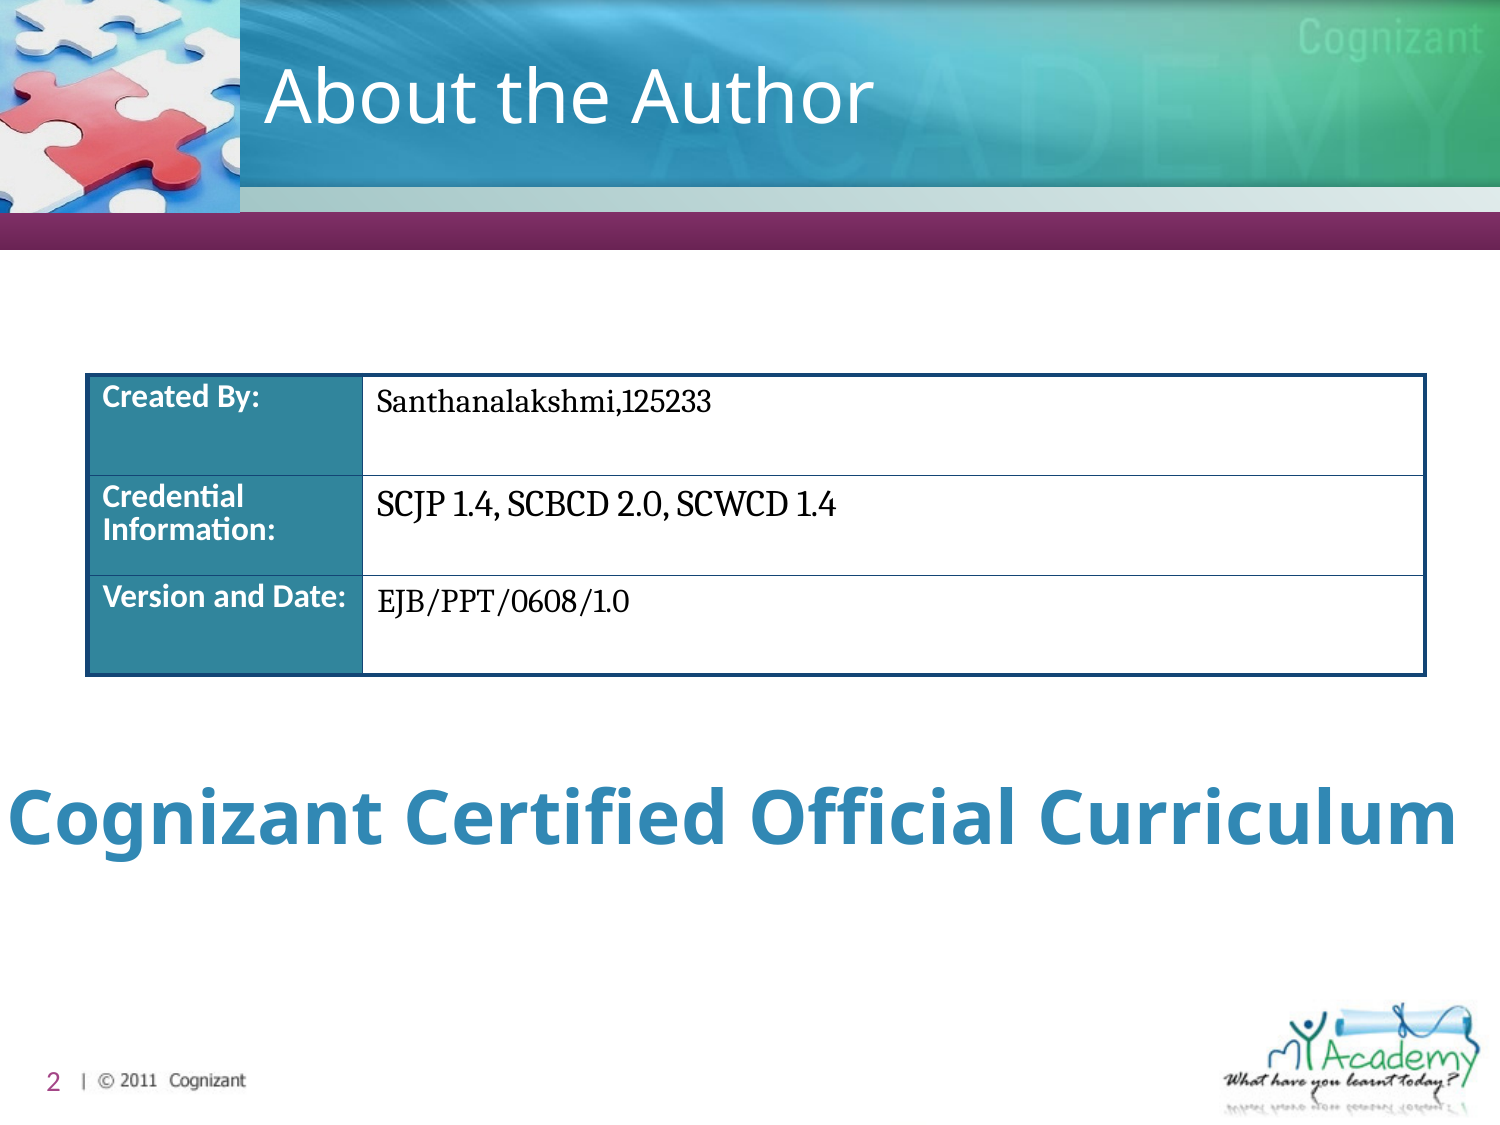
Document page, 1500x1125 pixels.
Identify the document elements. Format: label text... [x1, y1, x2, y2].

table_cell SCJP 1.4, SCBCD 2.0, SCWCD 1.4 [363, 476, 1423, 575]
table_header Santhanalakshmi,125233 [363, 377, 1423, 475]
slide_number 2 [31, 1055, 107, 1101]
table_cell EJB/PPT/0608/1.0 [363, 576, 1423, 673]
picture [0, 0, 1500, 213]
picture [0, 250, 1500, 1125]
